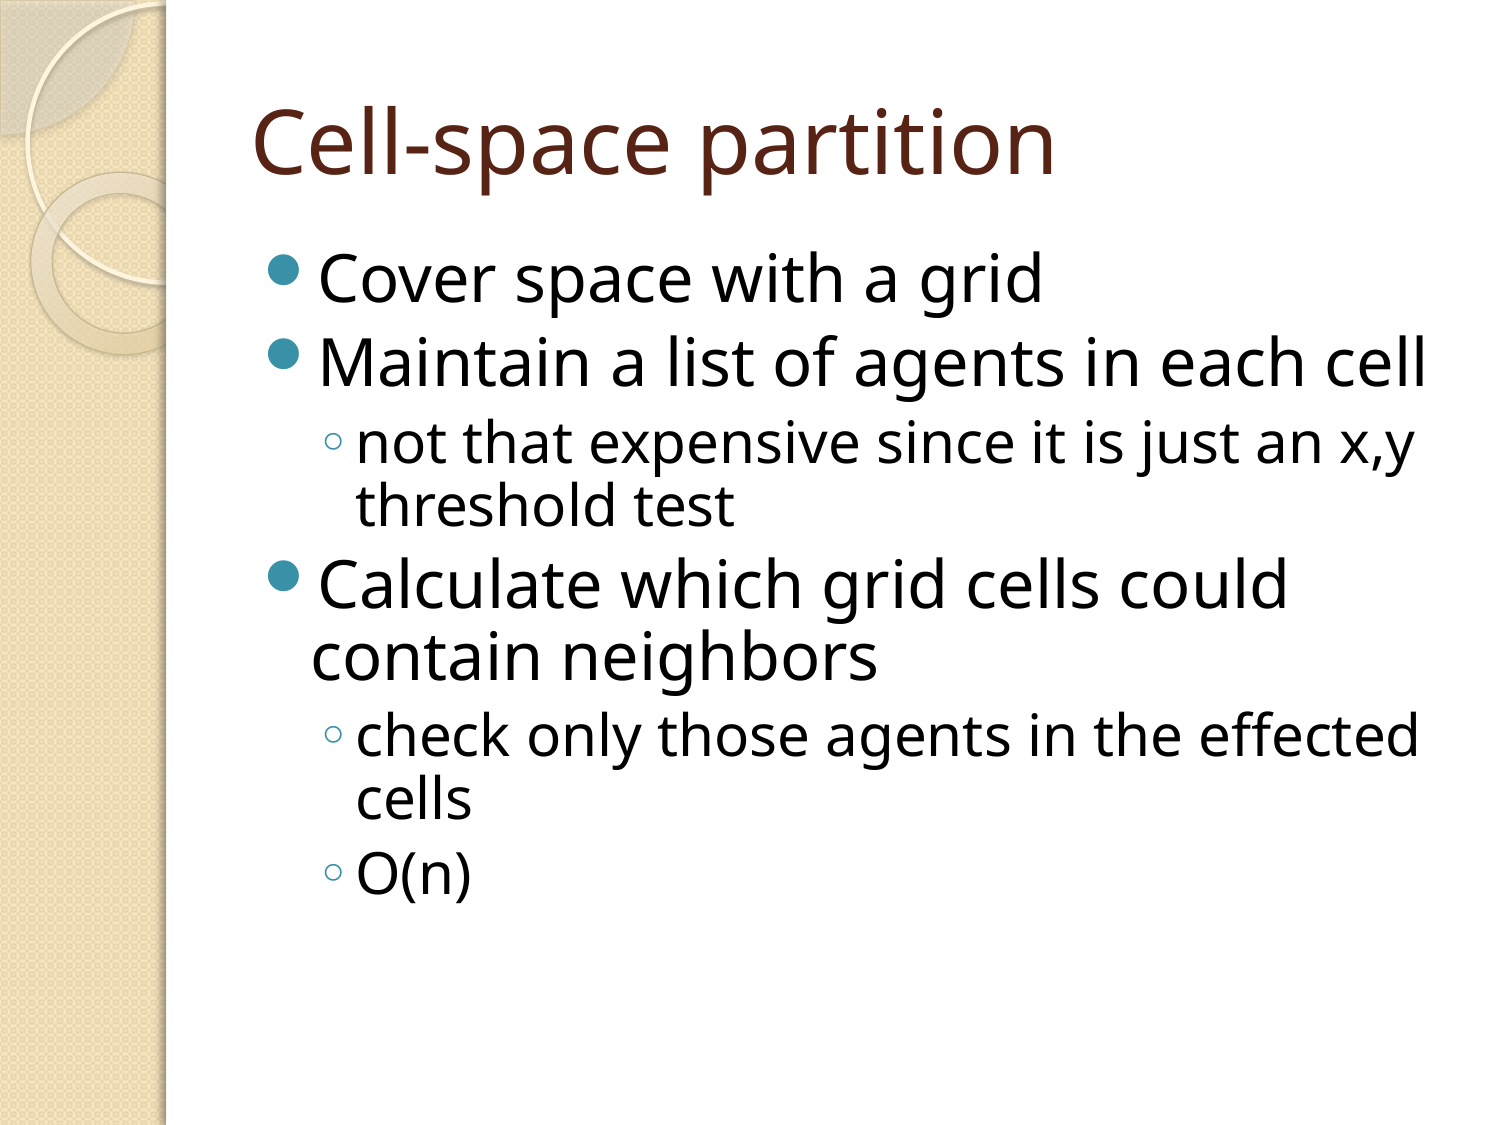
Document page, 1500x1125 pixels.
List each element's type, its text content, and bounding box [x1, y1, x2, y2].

list Cover space with a grid Maintain a list of agents in each cell not that expensive since it is just an x,y threshold test Calculate which grid cells could contain neighbors check only those agents in the effected cells O(n) [235, 237, 1466, 1025]
title Cell-space partition [235, 45, 1466, 233]
